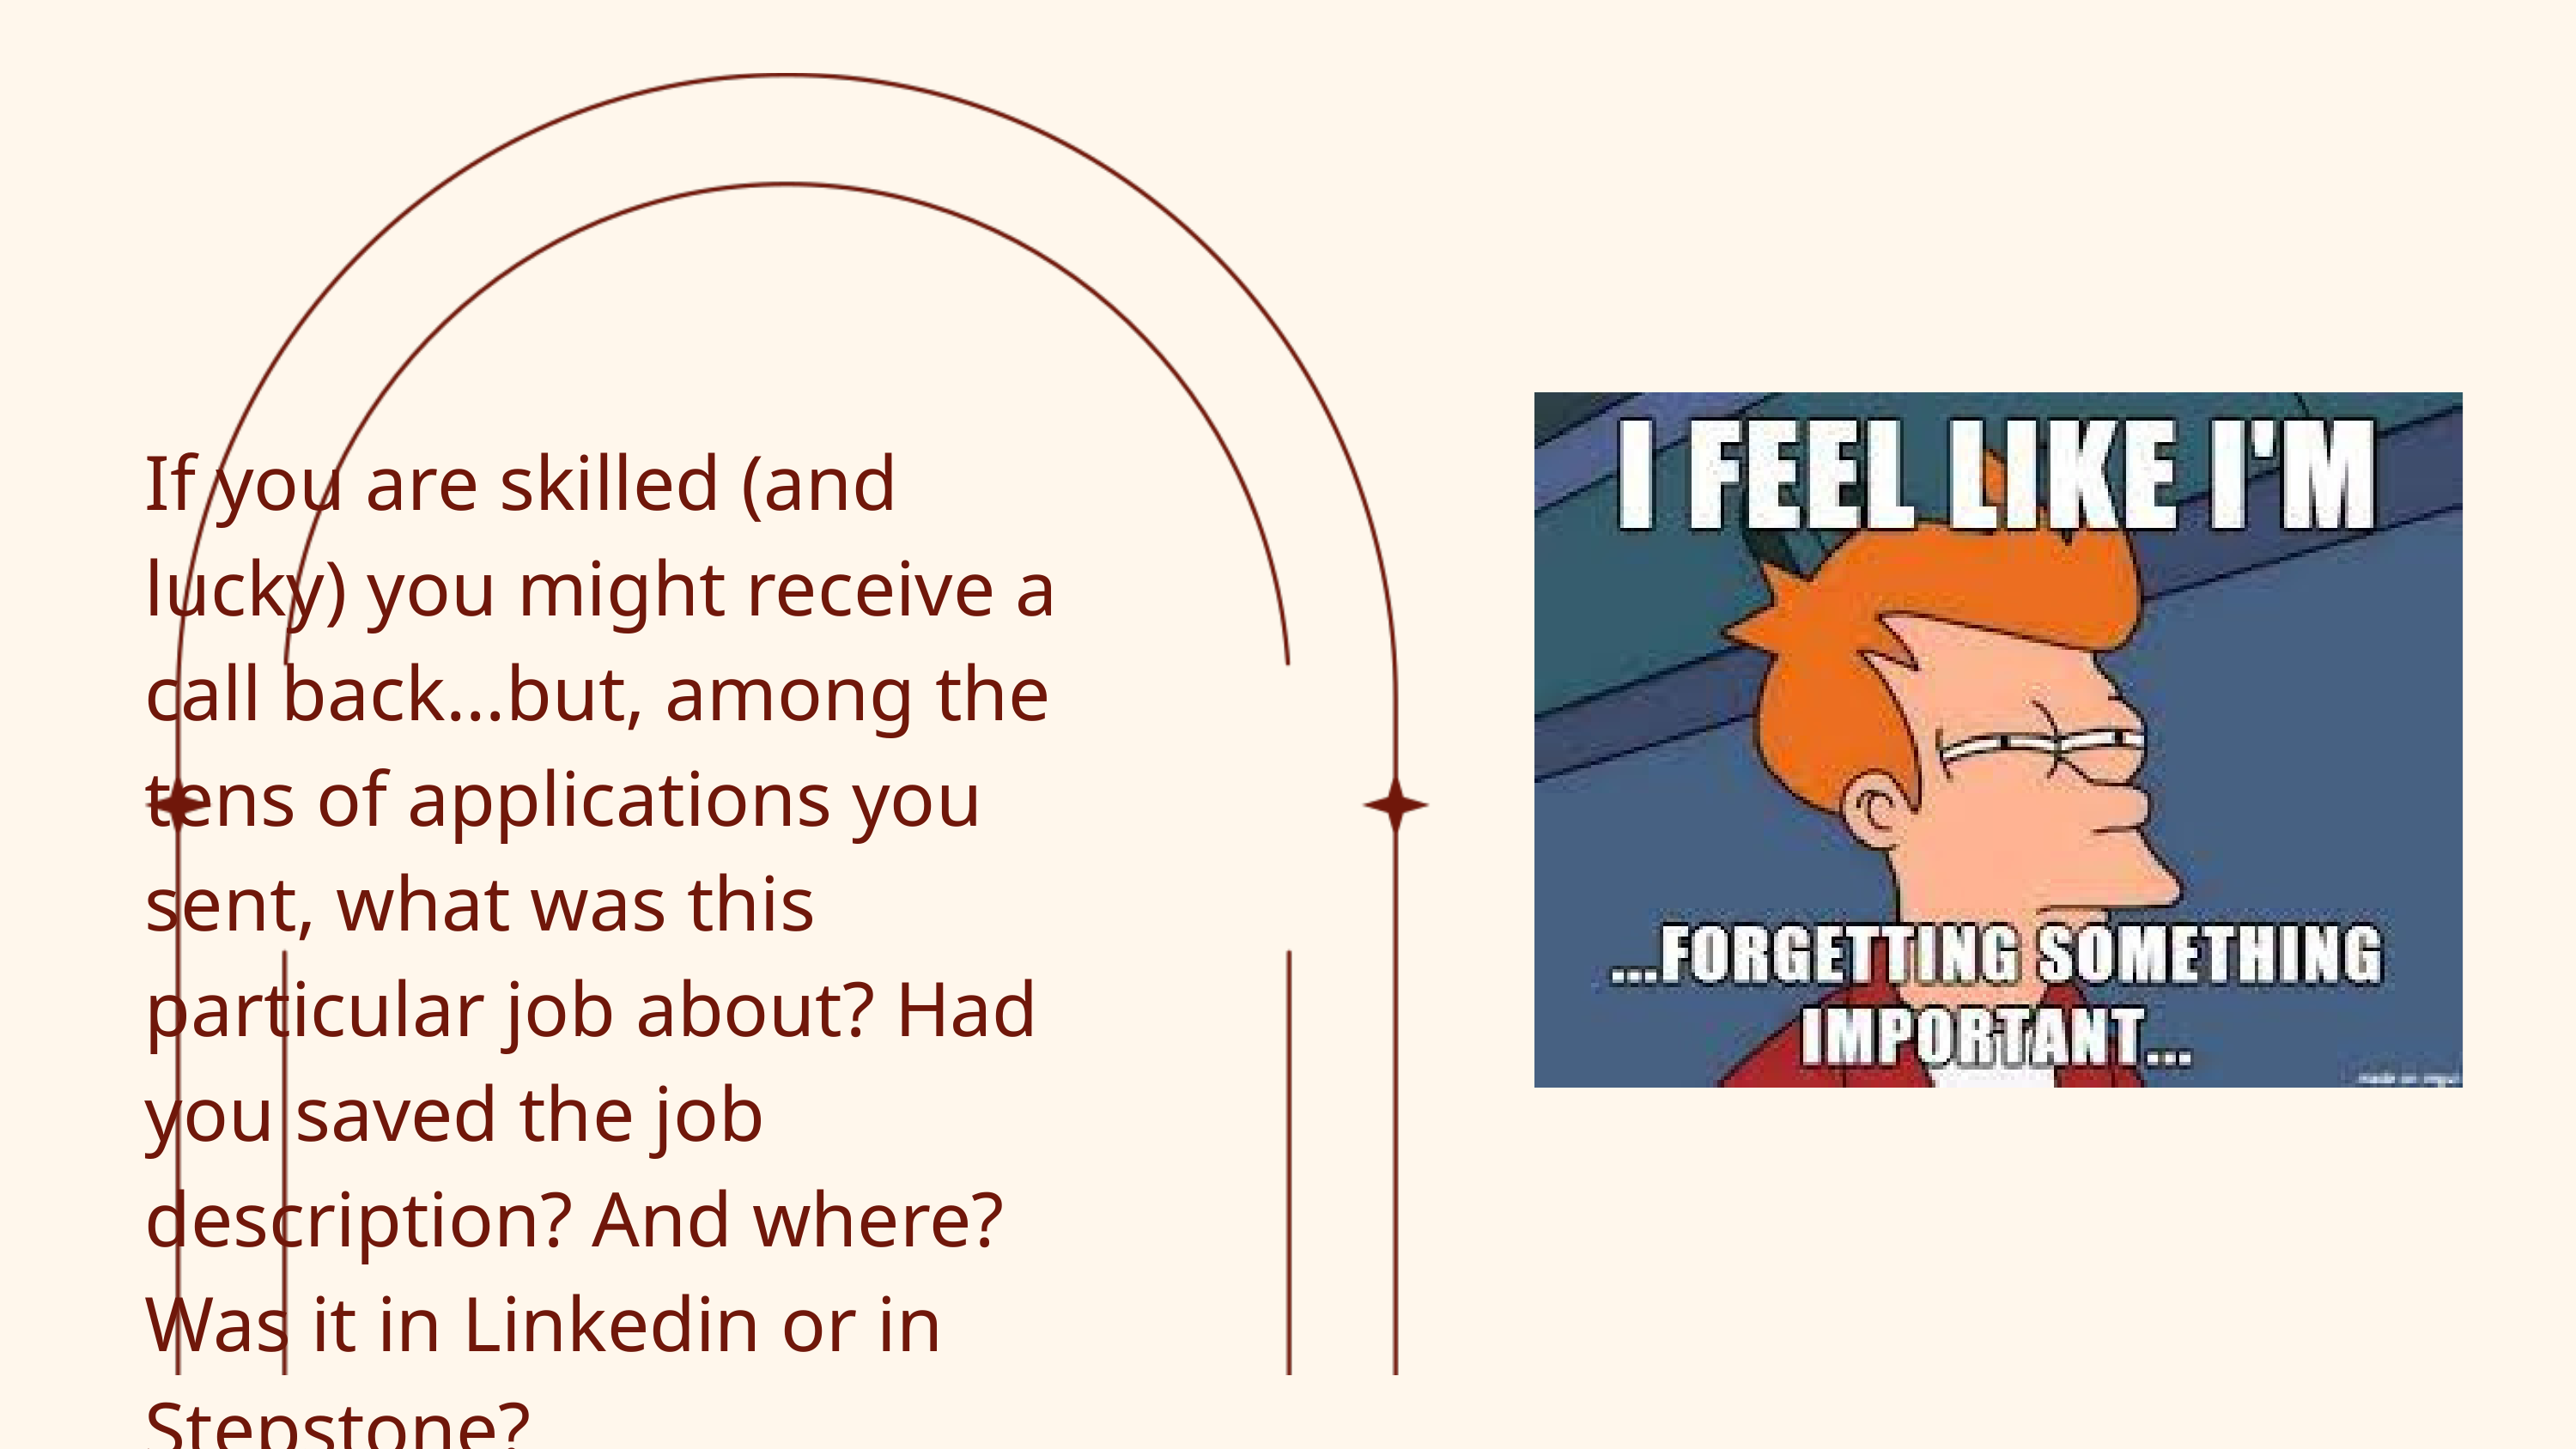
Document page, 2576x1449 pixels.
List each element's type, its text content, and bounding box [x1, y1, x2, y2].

text_box [144, 73, 1431, 1375]
text_box If you are skilled (and lucky) you might receive a call back...but, among the tens of applications you sent, what was this particular job about? Had you saved the job description? And where? Was it in Linkedin or in Stepstone? [144, 420, 1102, 1449]
text_box [1534, 392, 2464, 1088]
